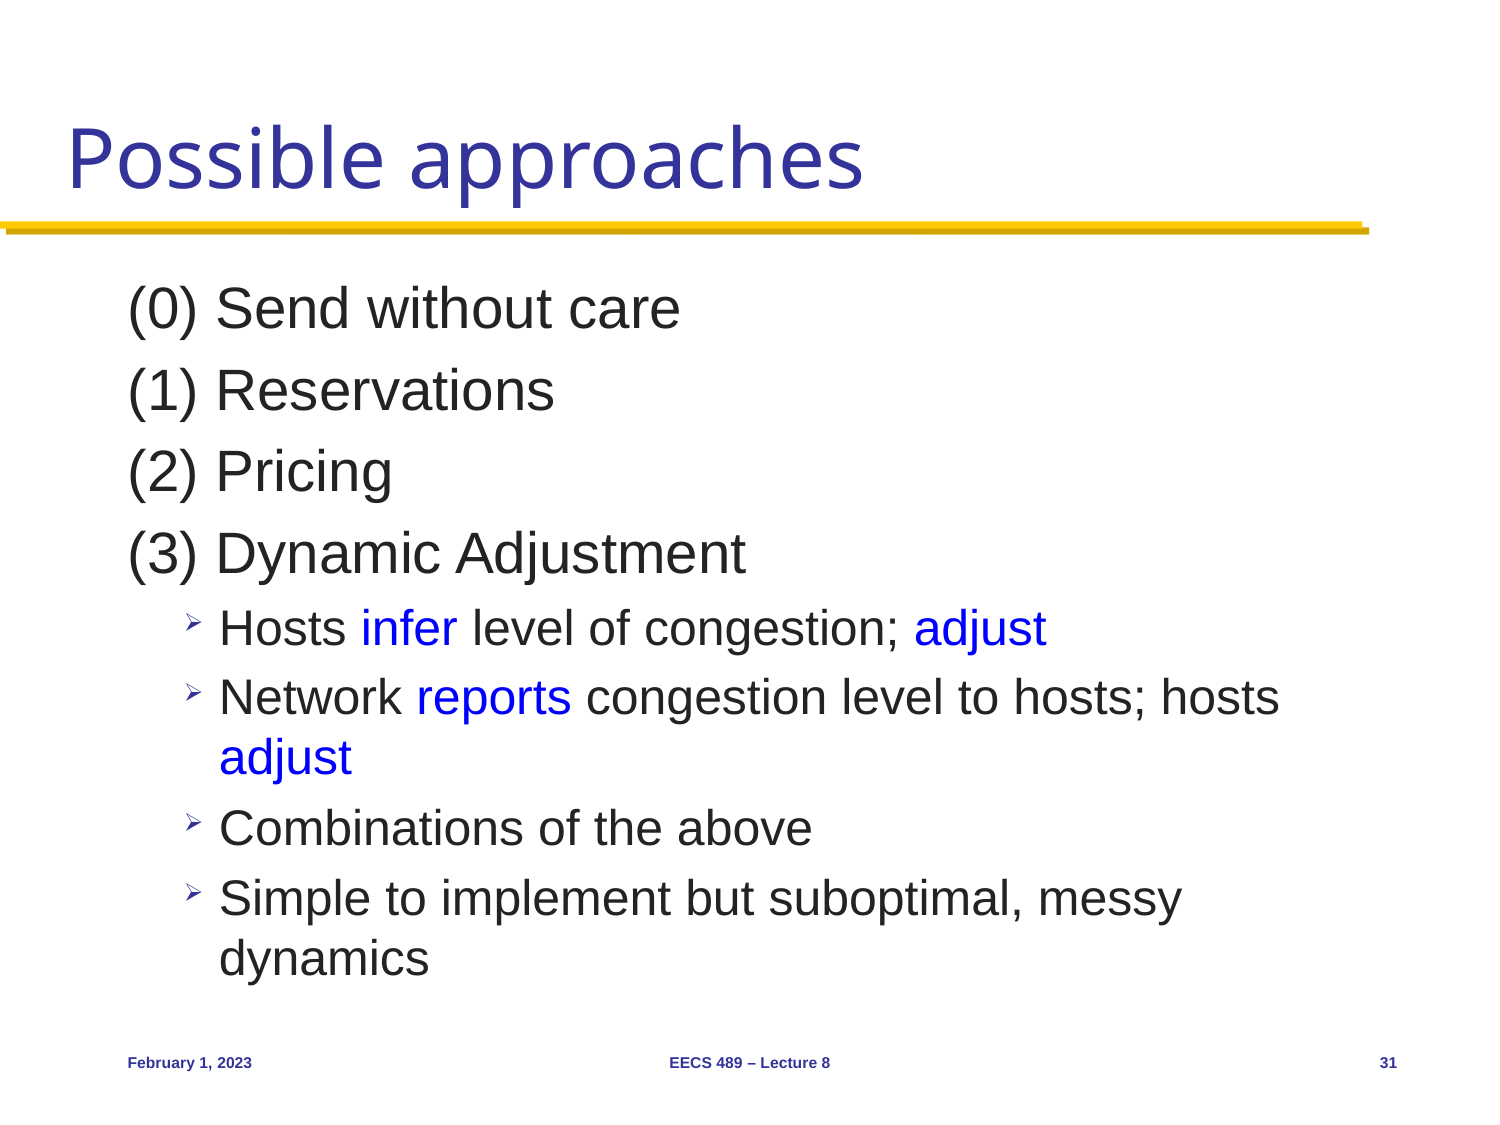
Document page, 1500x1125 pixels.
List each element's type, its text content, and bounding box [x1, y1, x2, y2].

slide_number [112, 1024, 426, 1101]
title Possible approaches [49, 24, 1451, 213]
slide_number 31 [1312, 1024, 1413, 1101]
list (0) Send without care (1) Reservations (2) Pricing (3) Dynamic Adjustment Hosts infer level of congestion; adjust Network reports congestion level to hosts; hosts adjust Combinations of the above Simple to implement but suboptimal, messy dynamics [112, 262, 1413, 988]
footer EECS 489 – Lecture 8 [512, 1024, 988, 1101]
